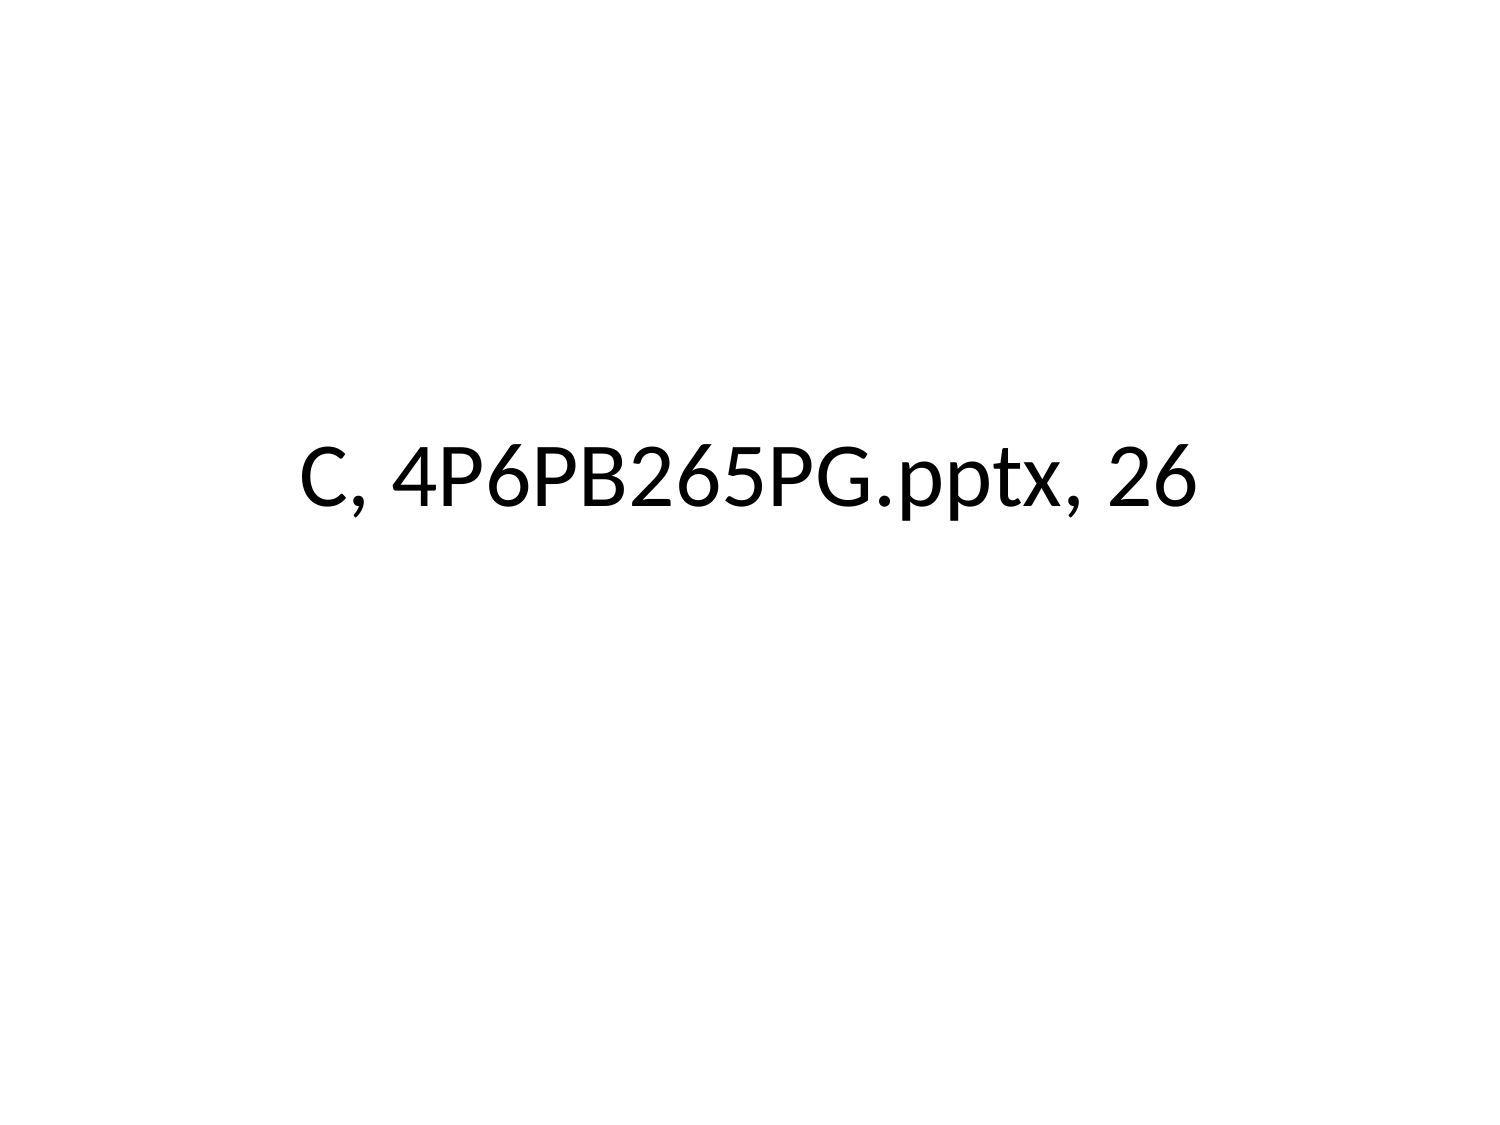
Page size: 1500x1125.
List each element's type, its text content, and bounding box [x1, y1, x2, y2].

title C, 4P6PB265PG.pptx, 26 [112, 349, 1388, 591]
